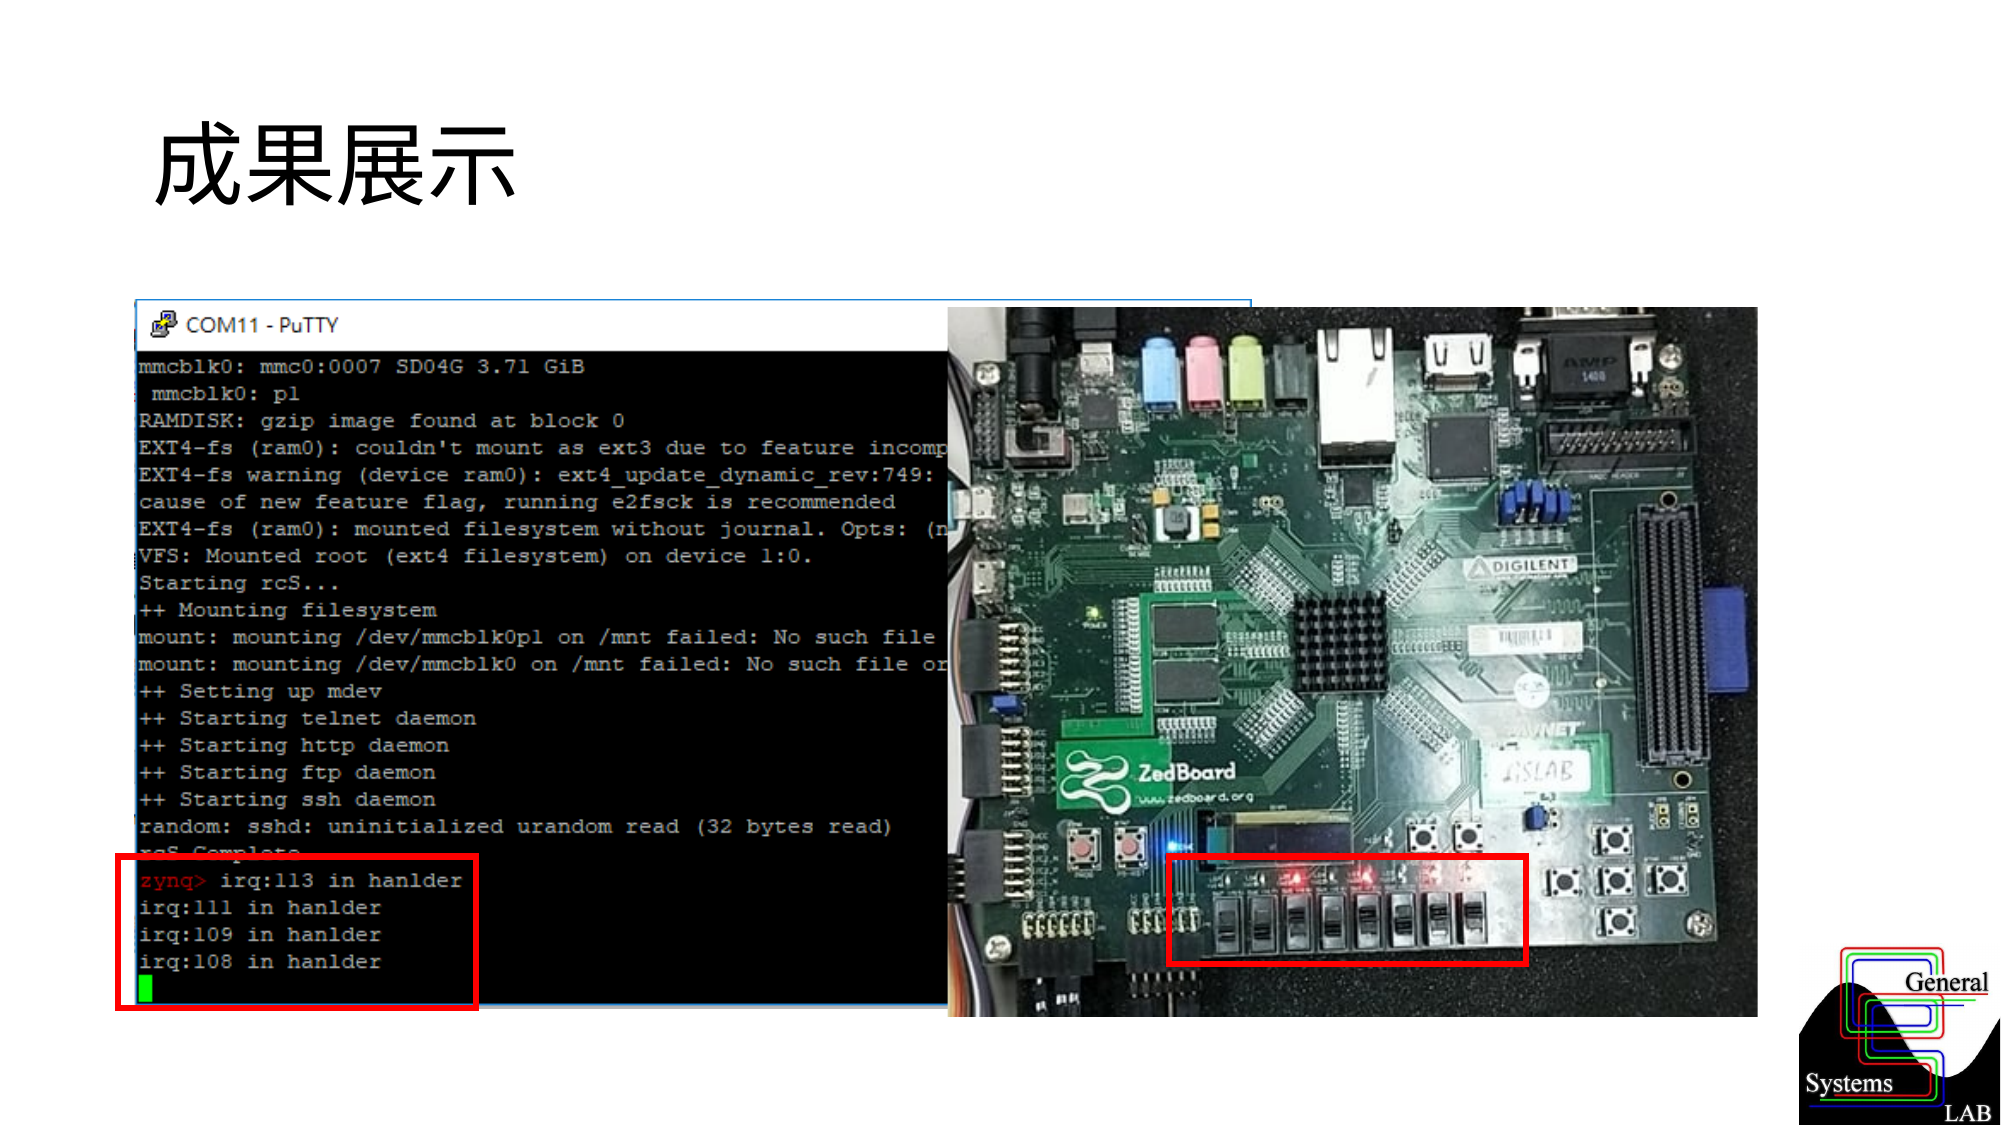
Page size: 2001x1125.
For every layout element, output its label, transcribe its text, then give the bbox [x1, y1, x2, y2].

text_box [117, 855, 134, 1009]
picture [134, 299, 1758, 1017]
title 成果展示 [137, 59, 1863, 278]
picture [1799, 943, 2001, 1125]
